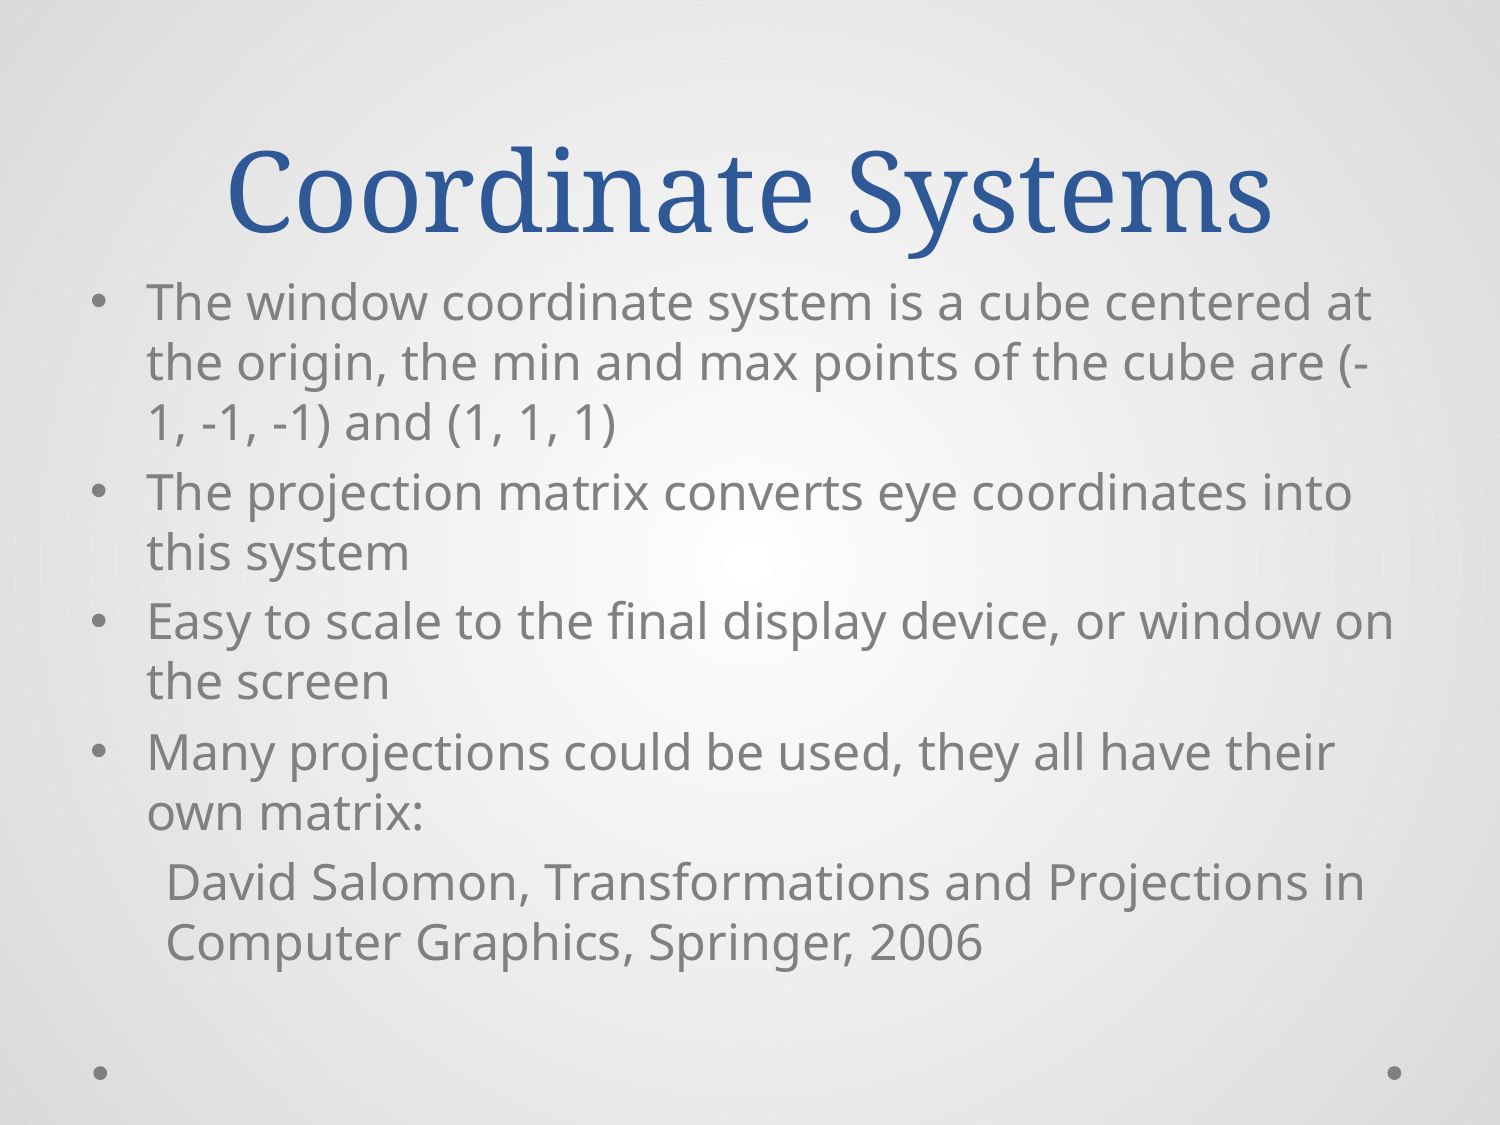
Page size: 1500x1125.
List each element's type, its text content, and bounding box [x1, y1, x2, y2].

list The window coordinate system is a cube centered at the origin, the min and max points of the cube are (-1, -1, -1) and (1, 1, 1) The projection matrix converts eye coordinates into this system Easy to scale to the final display device, or window on the screen Many projections could be used, they all have their own matrix: David Salomon, Transformations and Projections in Computer Graphics, Springer, 2006 [75, 262, 1425, 1005]
title Coordinate Systems [75, 0, 1425, 262]
